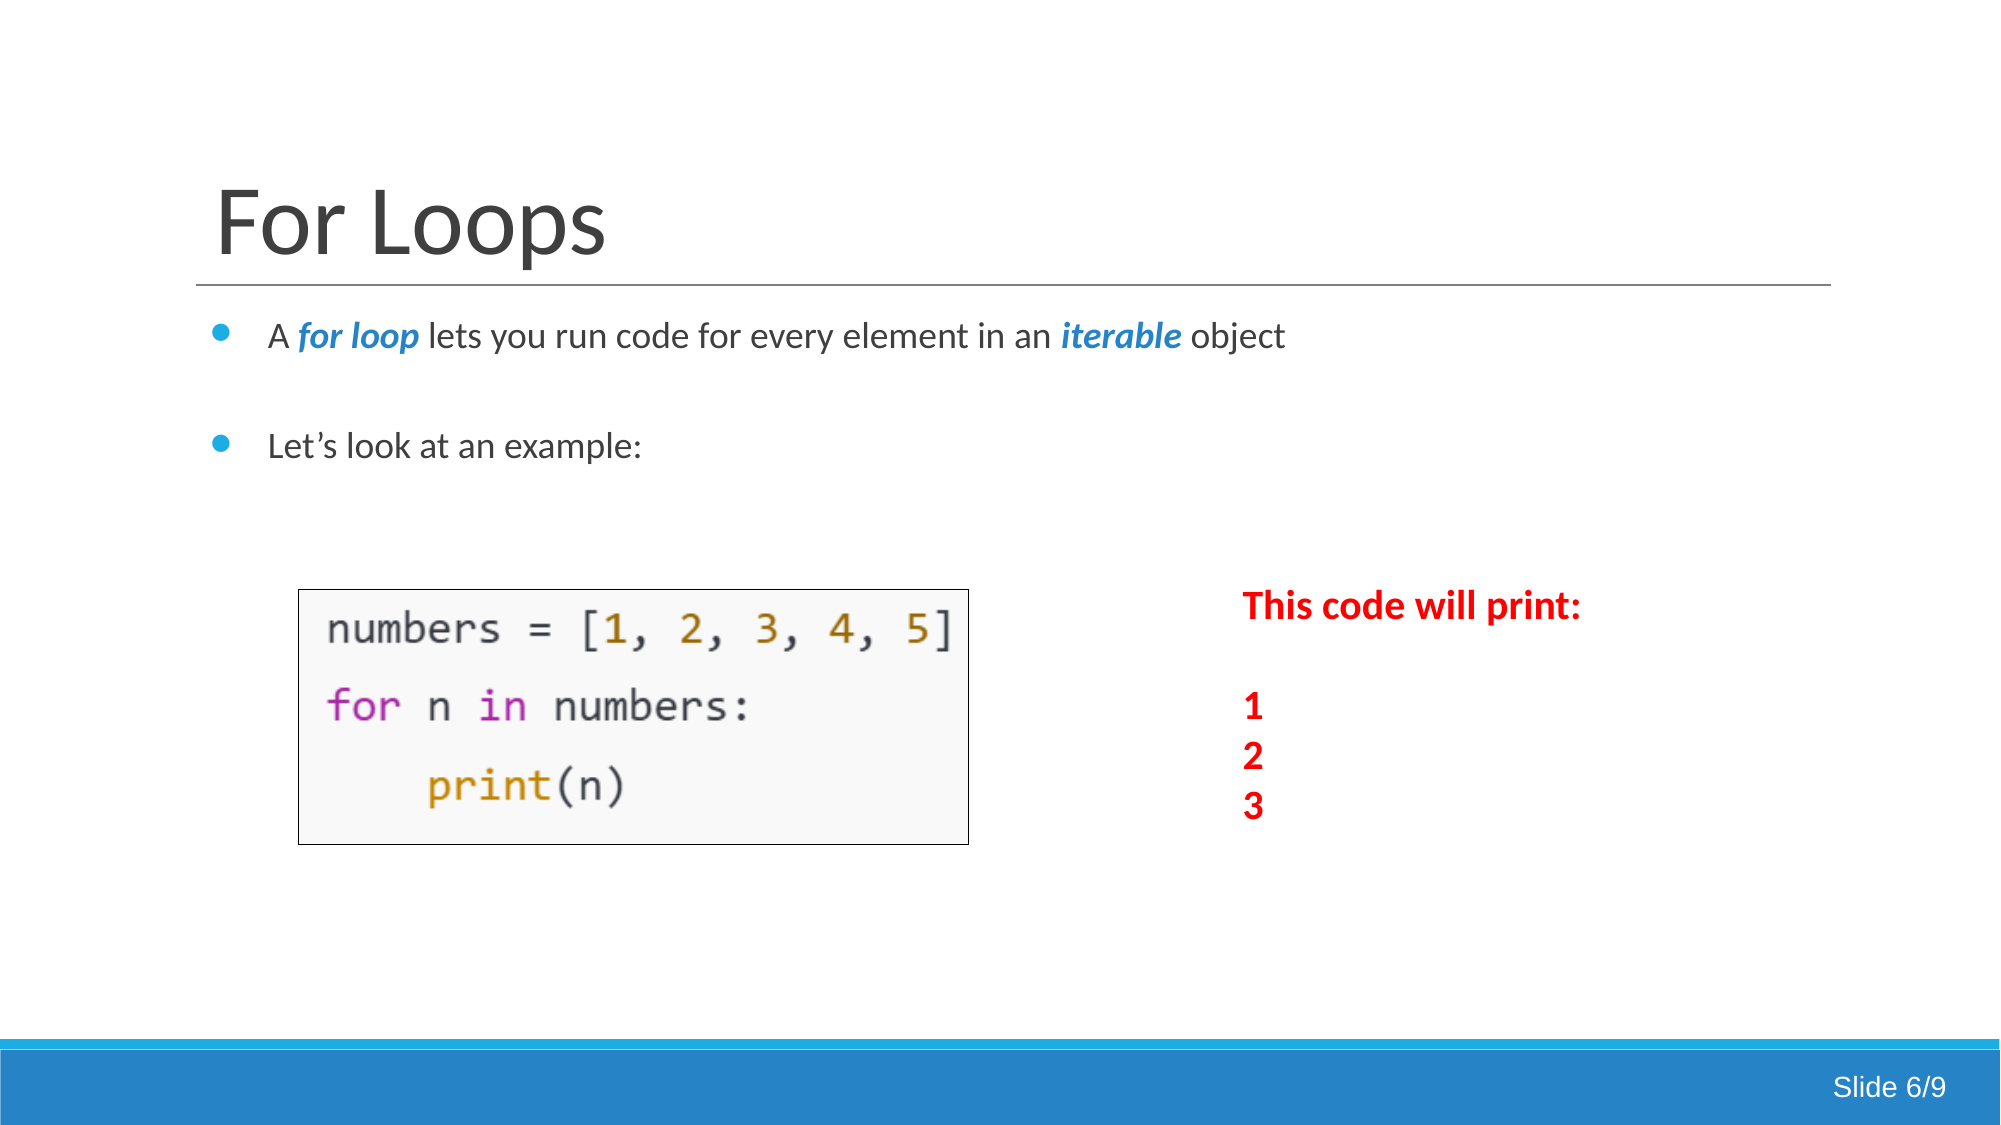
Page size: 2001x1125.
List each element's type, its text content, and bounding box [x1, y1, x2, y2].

title For Loops [200, 44, 1850, 283]
text_box This code will print: 1 2 3 4 5 [1227, 562, 1807, 943]
text_box Slide 6/9 [1817, 1053, 2000, 1125]
text_box A for loop lets you run code for every element in an iterable object Let’s look at an example: [192, 308, 1317, 870]
picture [298, 588, 970, 845]
